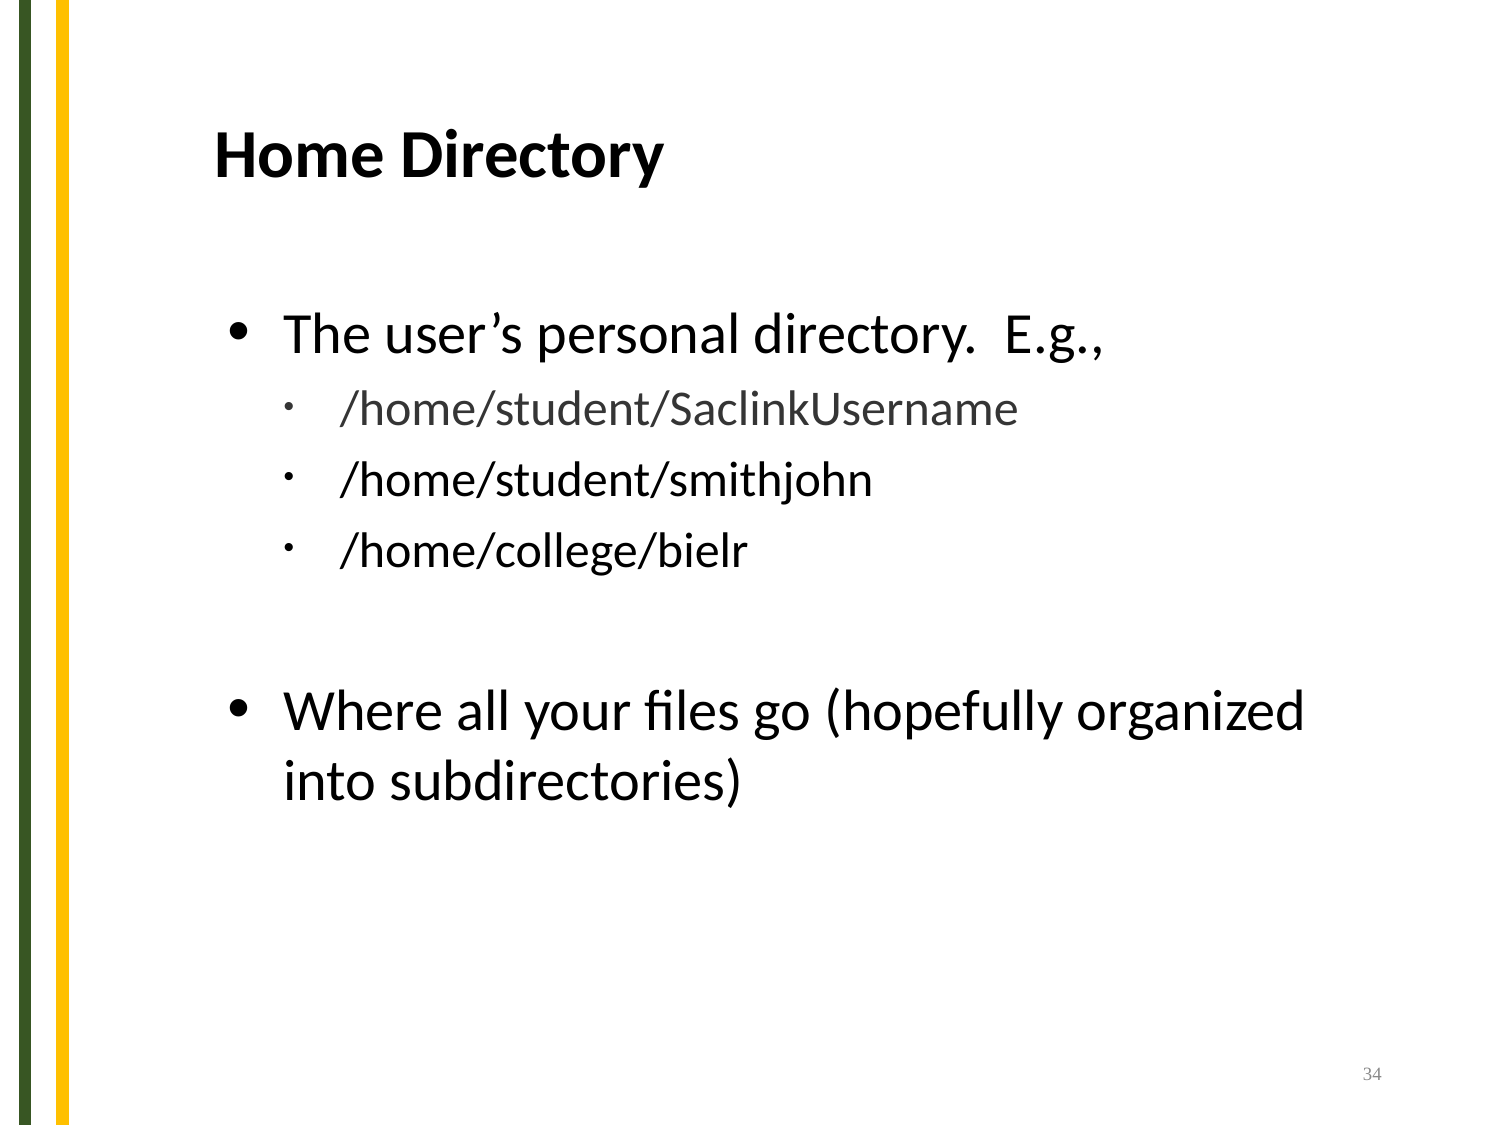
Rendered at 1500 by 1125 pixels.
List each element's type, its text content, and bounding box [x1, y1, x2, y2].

text_box Home Directory [200, 101, 1157, 199]
text_box The user’s personal directory. E.g., /home/student/SaclinkUsername /home/student/smithjohn /home/college/bielr Where all your files go (hopefully organized into subdirectories) [212, 287, 1363, 1025]
slide_number 34 [1059, 1042, 1397, 1103]
